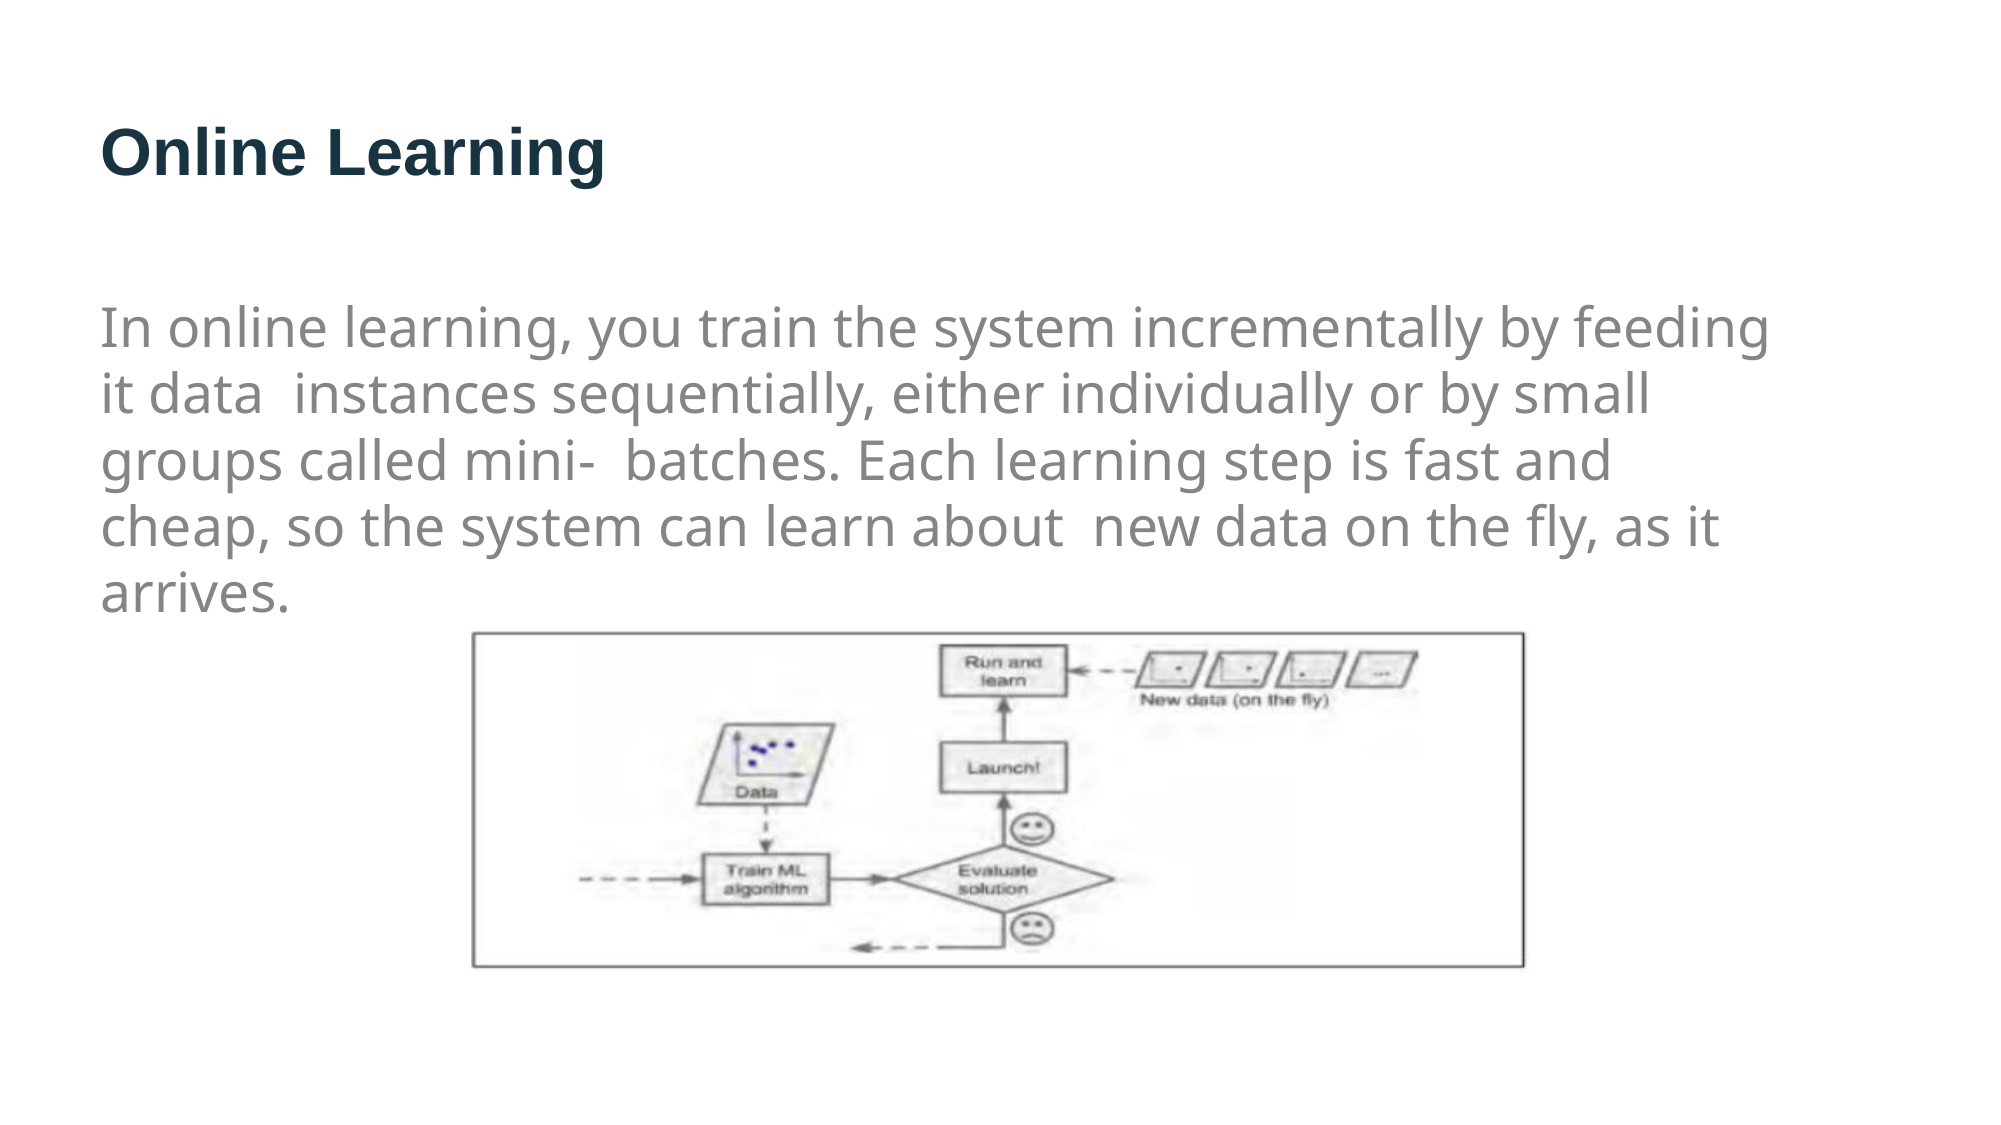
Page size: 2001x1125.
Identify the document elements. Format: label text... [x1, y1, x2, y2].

text_box In online learning, you train the system incrementally by feeding it data instances sequentially, either individually or by small groups called mini- batches. Each learning step is fast and cheap, so the system can learn about new data on the fly, as it arrives. [98, 290, 1782, 562]
text_box [470, 630, 1530, 972]
title Online Learning [98, 106, 610, 191]
